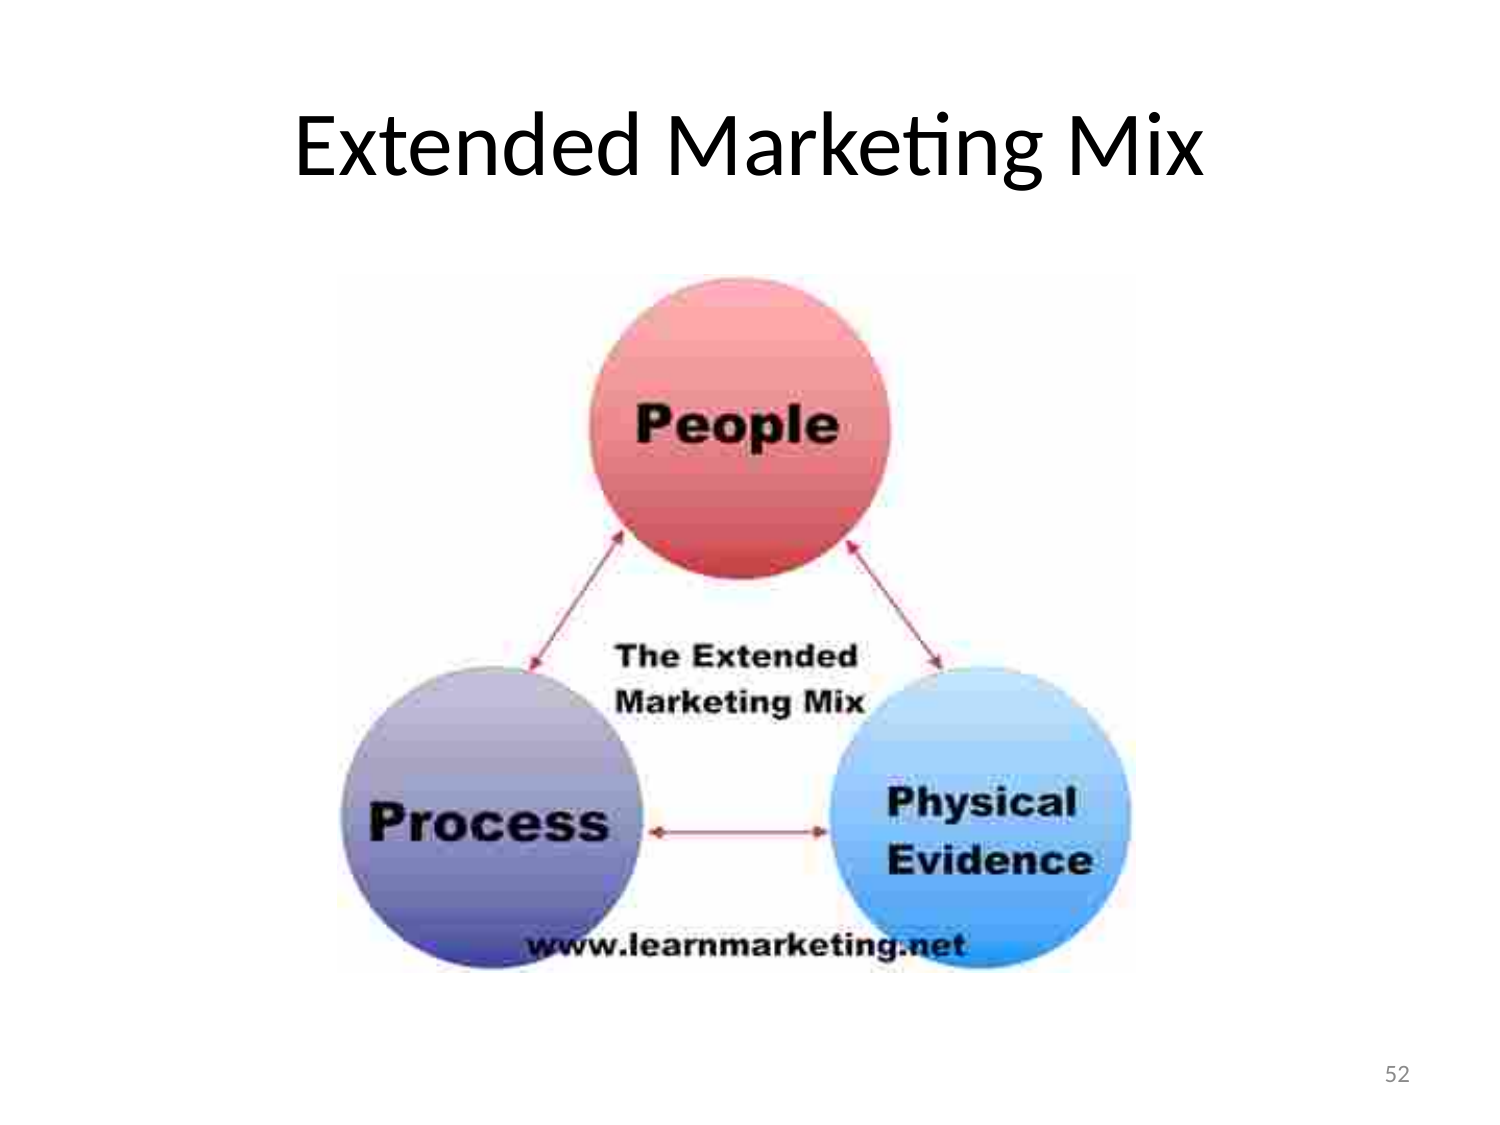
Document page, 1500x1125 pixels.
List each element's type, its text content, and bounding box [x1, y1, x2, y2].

picture [337, 274, 1136, 974]
title Extended Marketing Mix [75, 45, 1425, 233]
slide_number 52 [1074, 1042, 1425, 1103]
